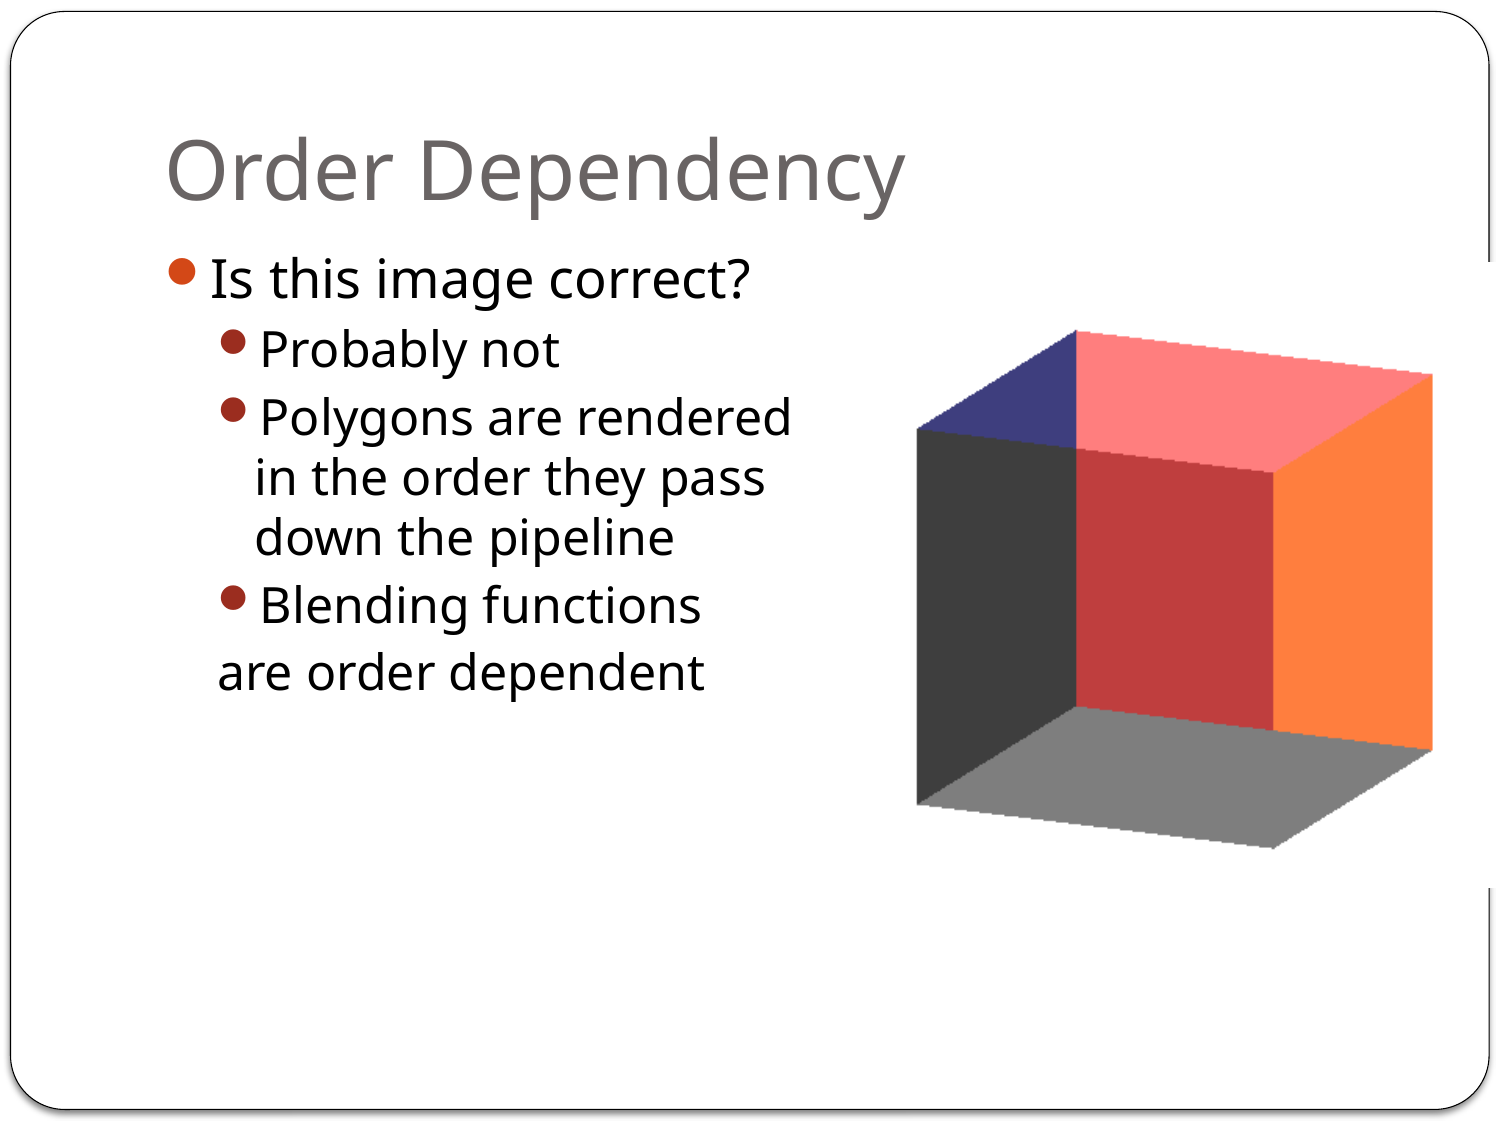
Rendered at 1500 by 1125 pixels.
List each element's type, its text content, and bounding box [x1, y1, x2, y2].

list Is this image correct? Probably not Polygons are rendered in the order they pass down the pipeline Blending functions are order dependent [150, 237, 1425, 988]
title Order Dependency [150, 45, 1425, 233]
picture [849, 262, 1500, 888]
